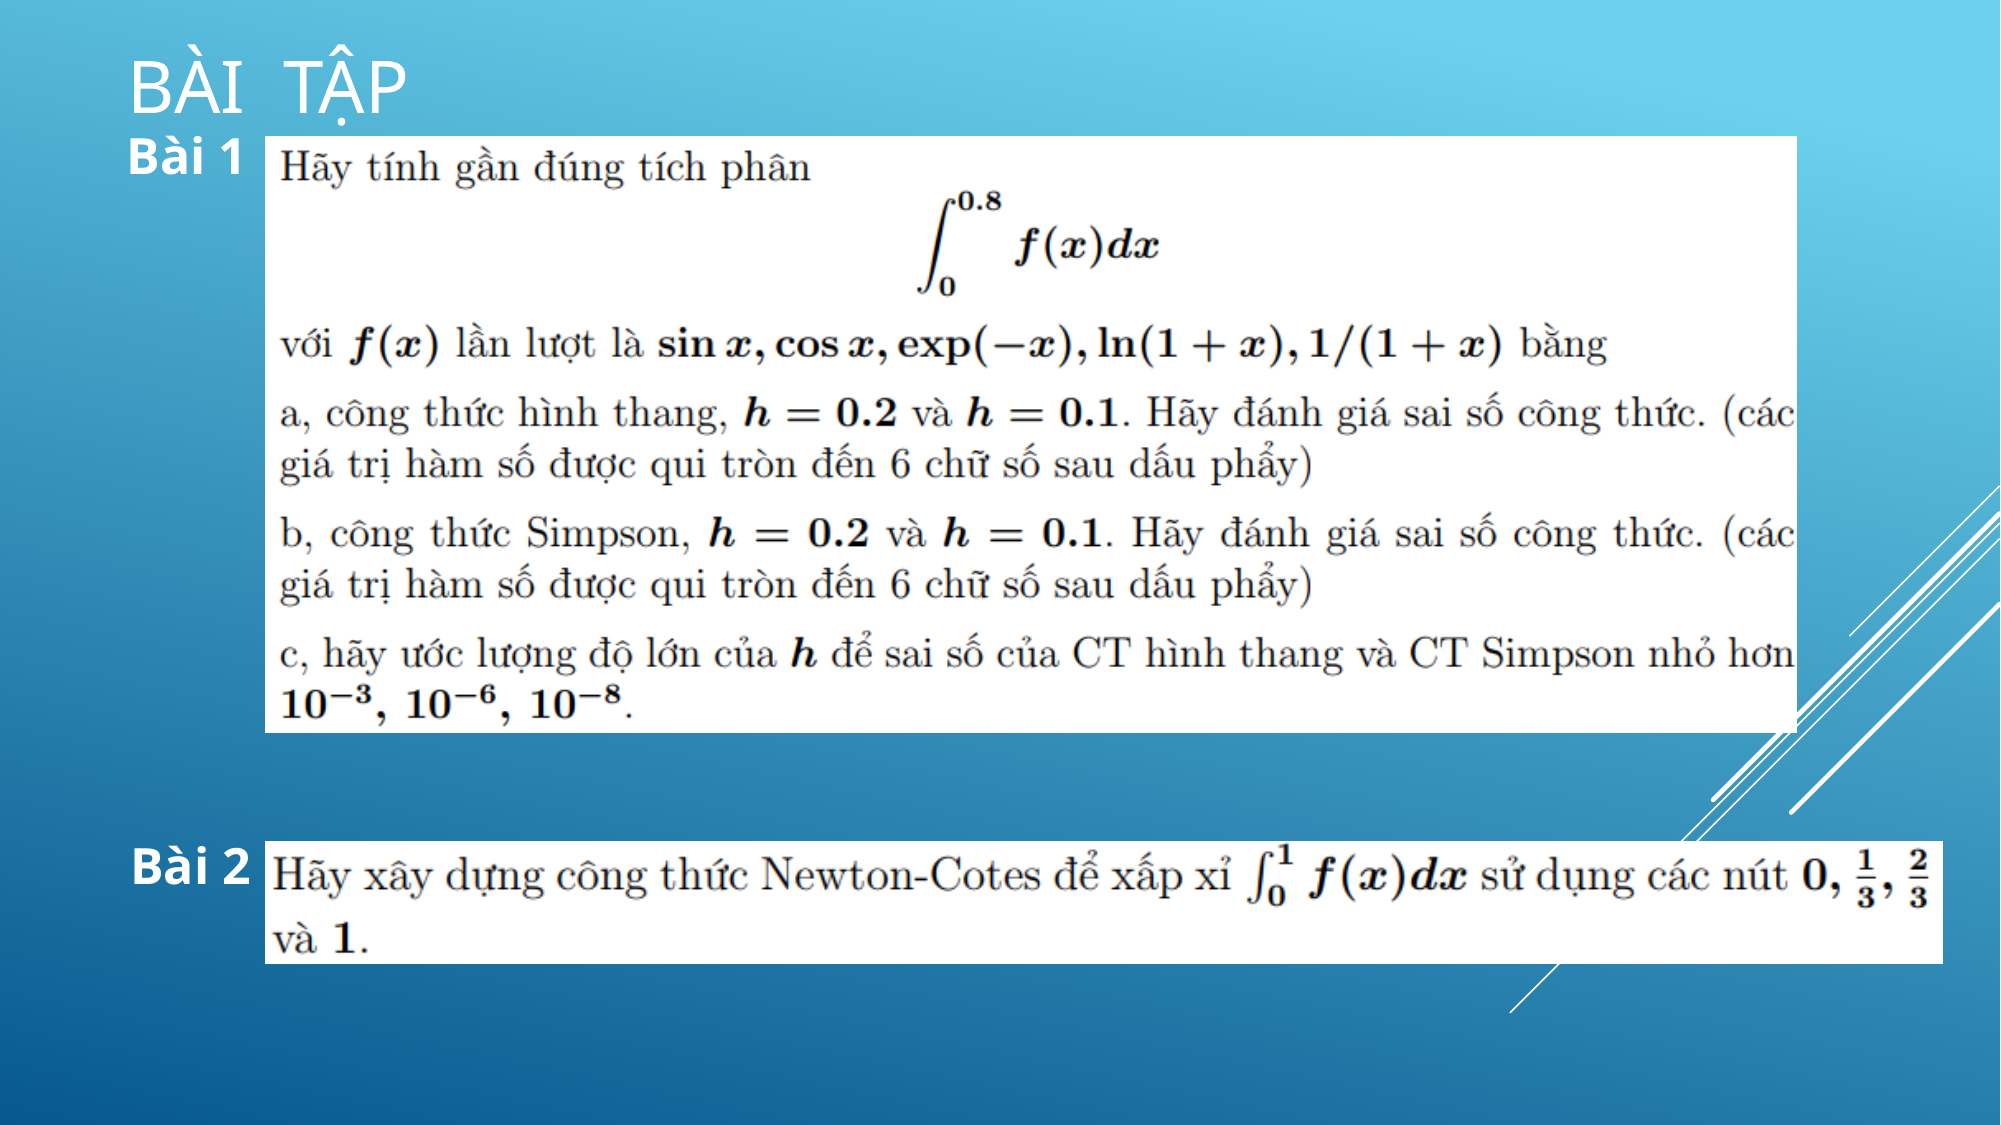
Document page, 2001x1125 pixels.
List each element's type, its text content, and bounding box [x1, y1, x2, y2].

title Bài Tập [112, 33, 1841, 137]
text_box Bài 2 [115, 826, 289, 902]
picture [264, 840, 1943, 965]
text_box Bài 1 [112, 117, 285, 193]
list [264, 135, 1797, 734]
